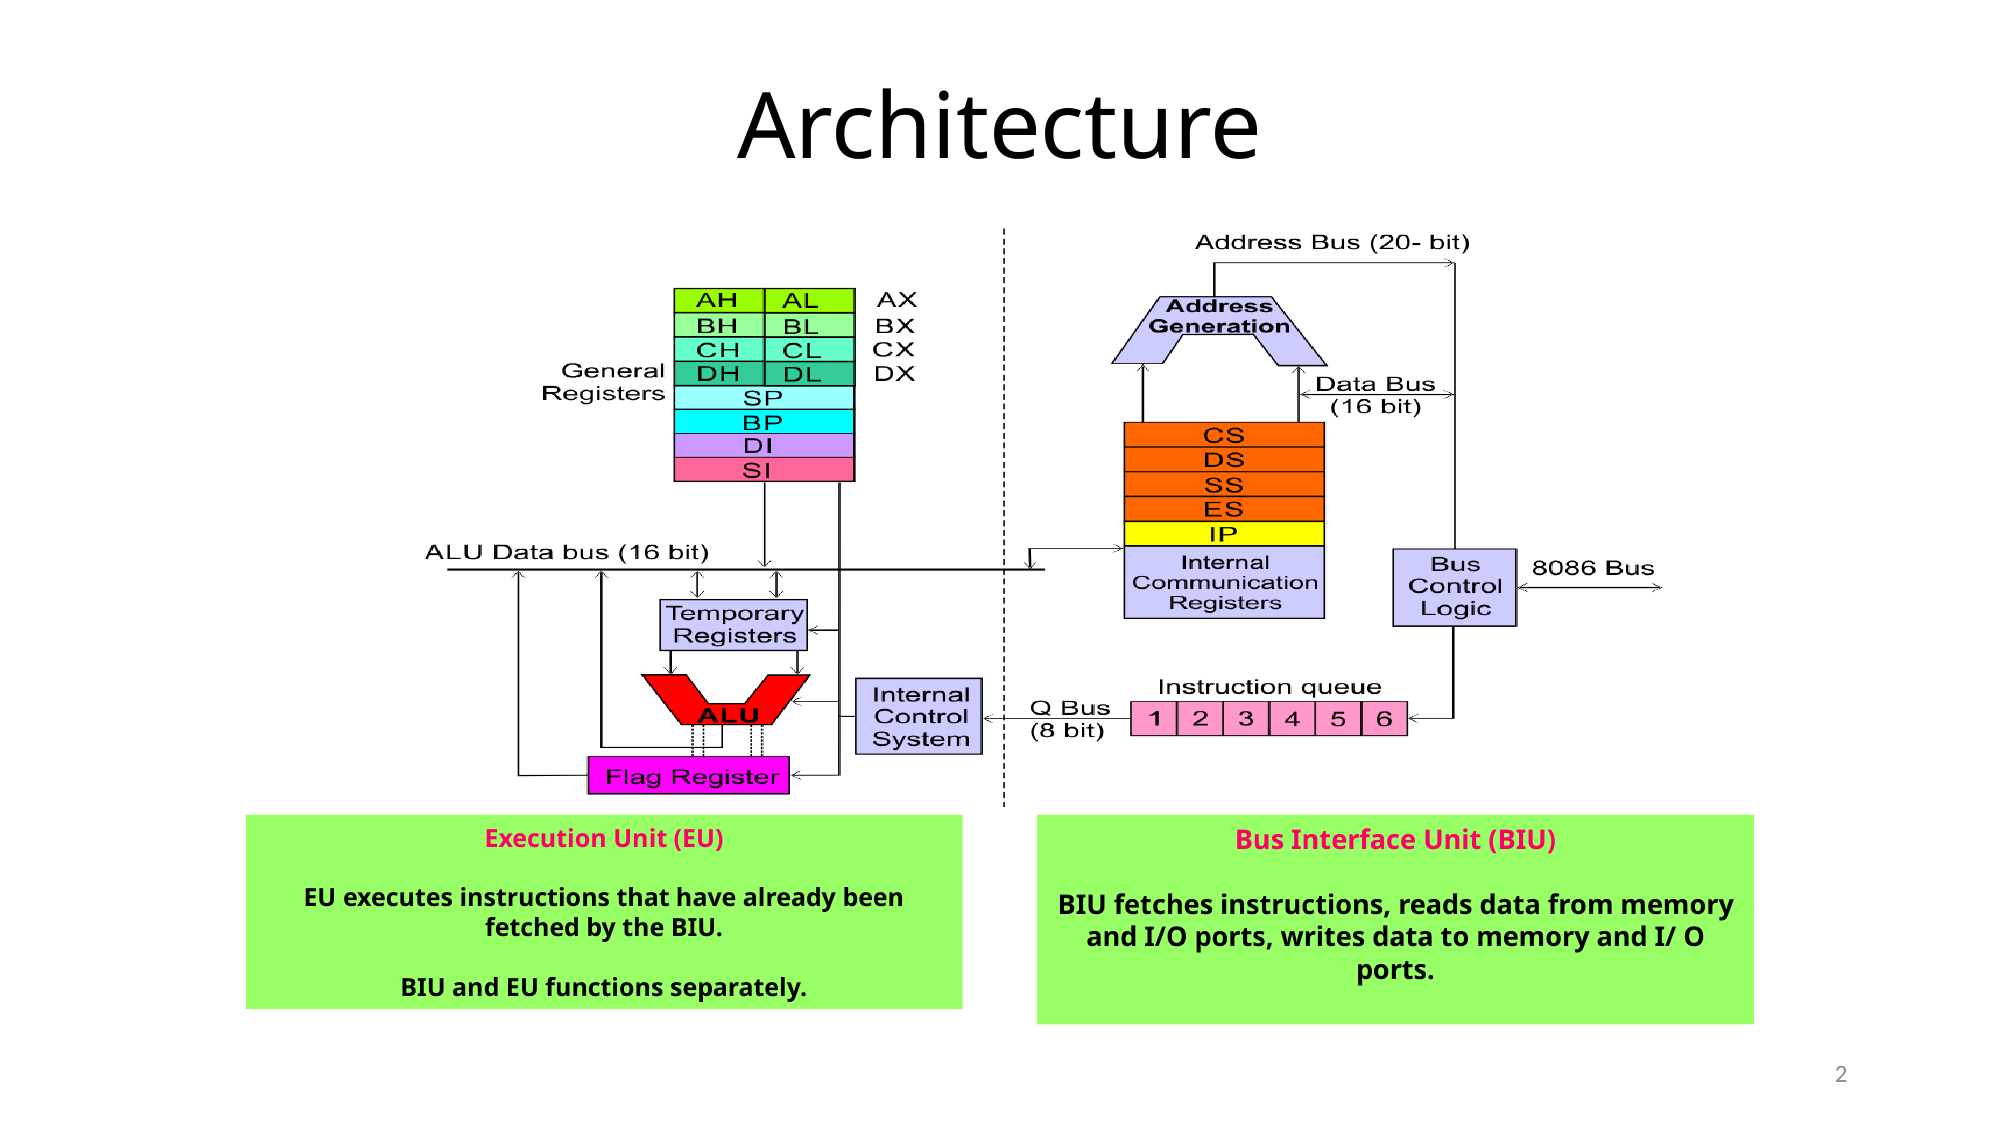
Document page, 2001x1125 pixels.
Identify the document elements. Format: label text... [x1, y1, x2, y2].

title Architecture [137, 59, 1863, 198]
slide_number 2 [1412, 1042, 1863, 1103]
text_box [246, 228, 1754, 1012]
